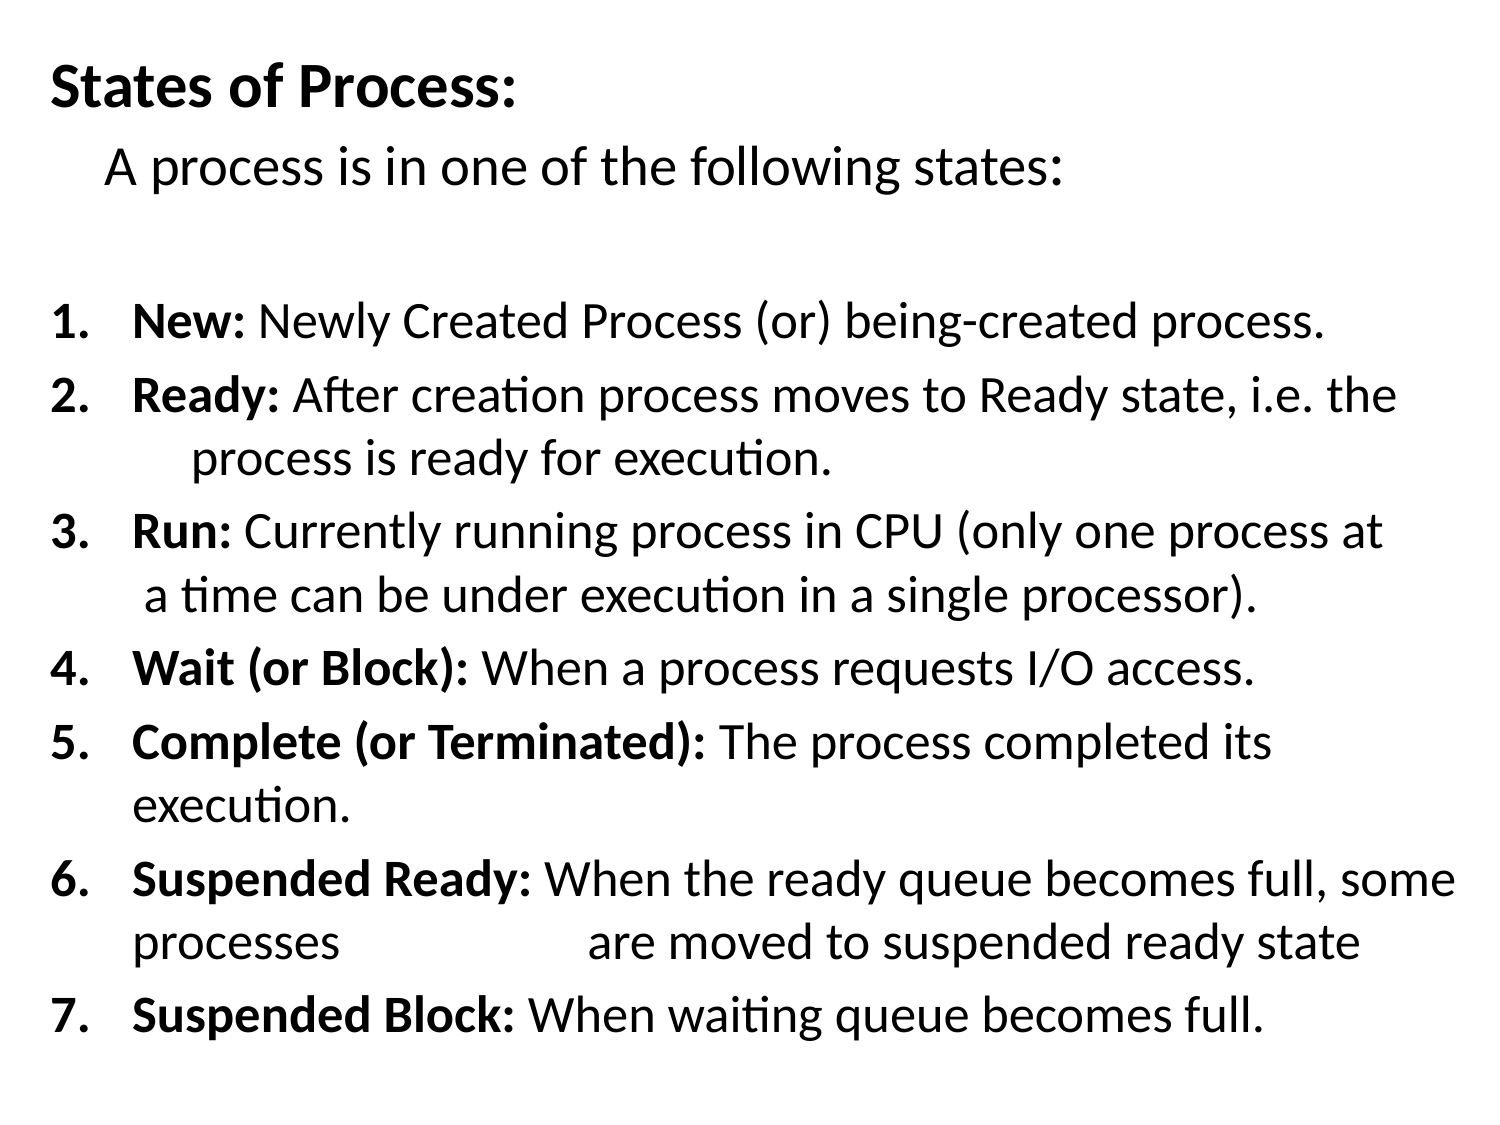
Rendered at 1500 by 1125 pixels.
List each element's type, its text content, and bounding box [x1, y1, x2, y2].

list States of Process: A process is in one of the following states: New: Newly Created Process (or) being-created process. Ready: After creation process moves to Ready state, i.e. the process is ready for execution. Run: Currently running process in CPU (only one process at a time can be under execution in a single processor). Wait (or Block): When a process requests I/O access. Complete (or Terminated): The process completed its execution. Suspended Ready: When the ready queue becomes full, some processes are moved to suspended ready state Suspended Block: When waiting queue becomes full. [35, 35, 1477, 1090]
